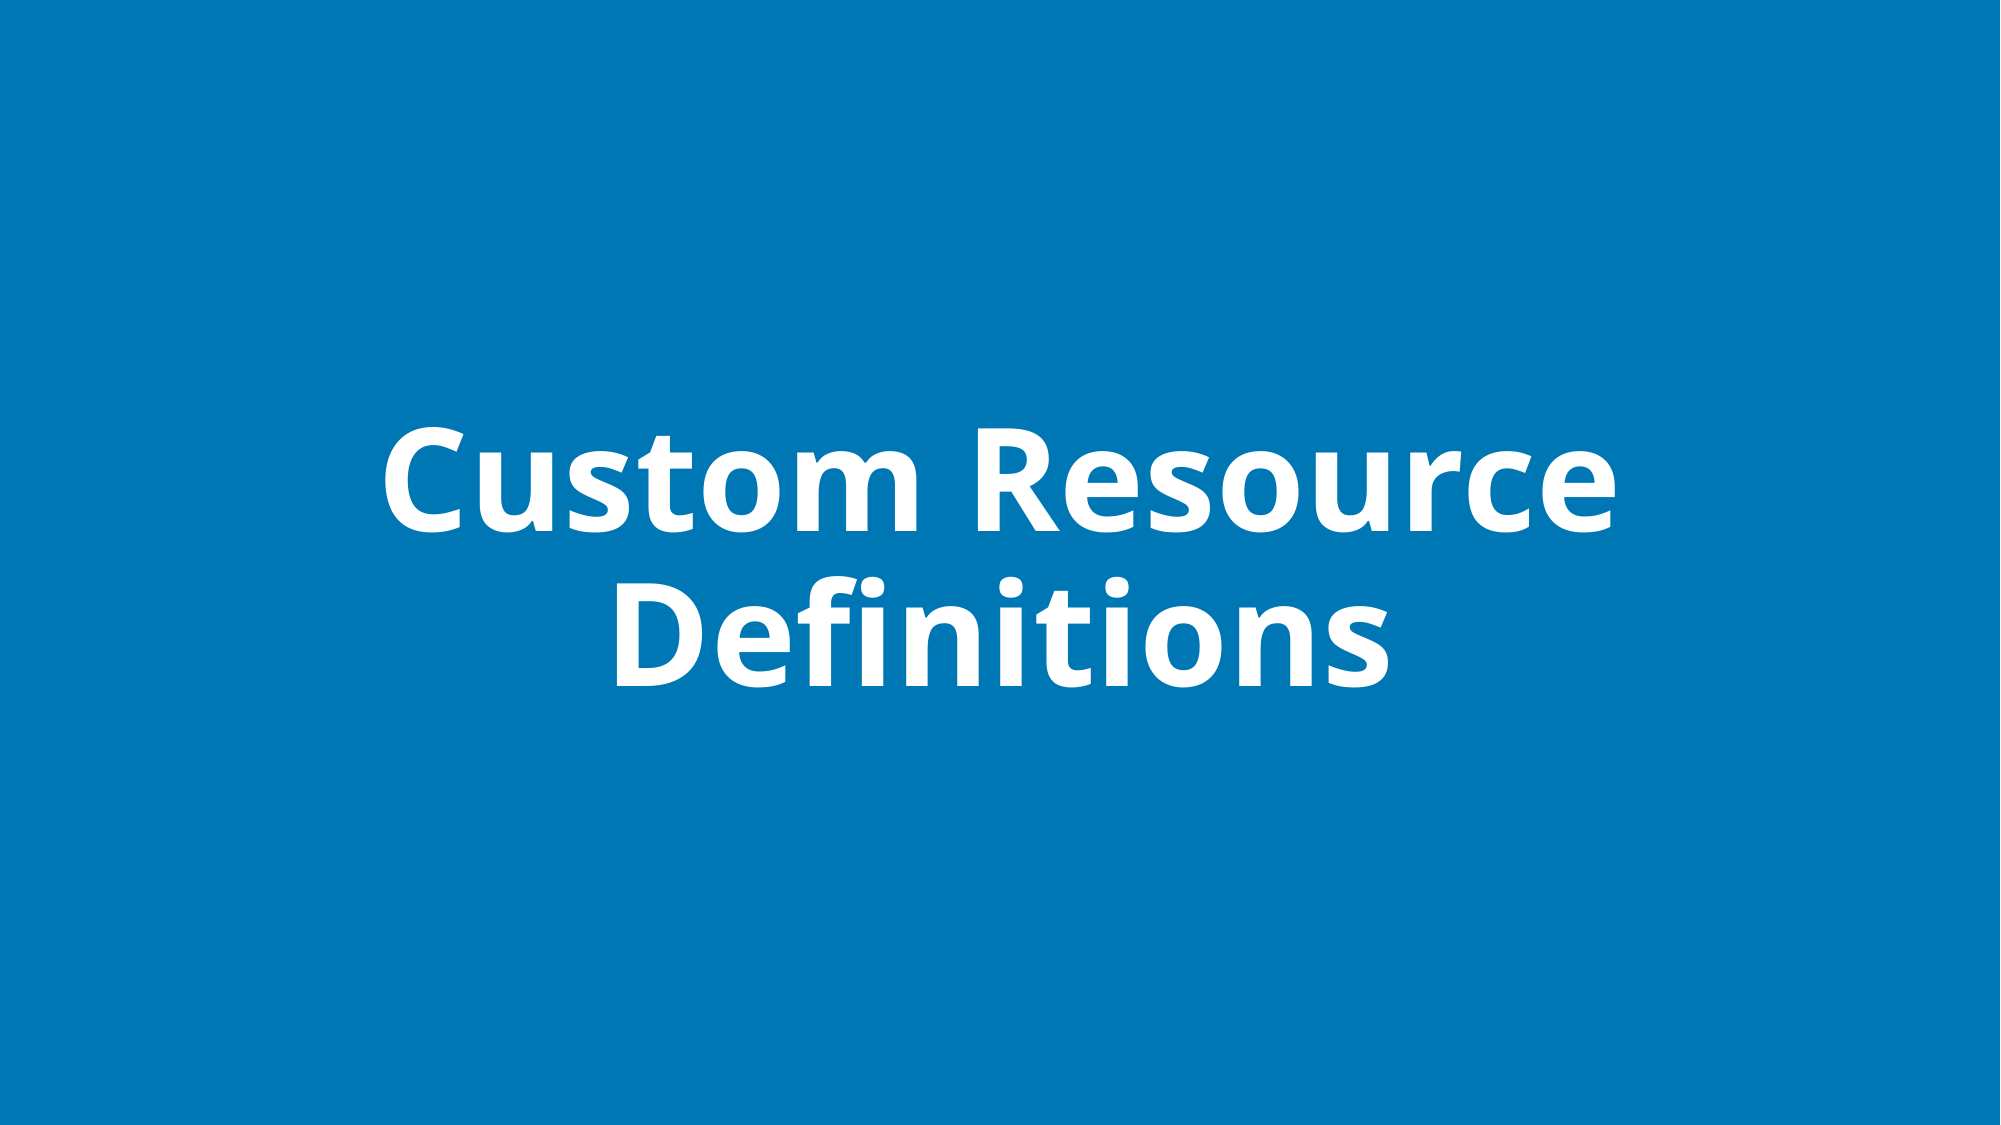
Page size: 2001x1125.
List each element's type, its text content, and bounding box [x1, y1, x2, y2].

title Custom Resource Definitions [137, 453, 1863, 672]
